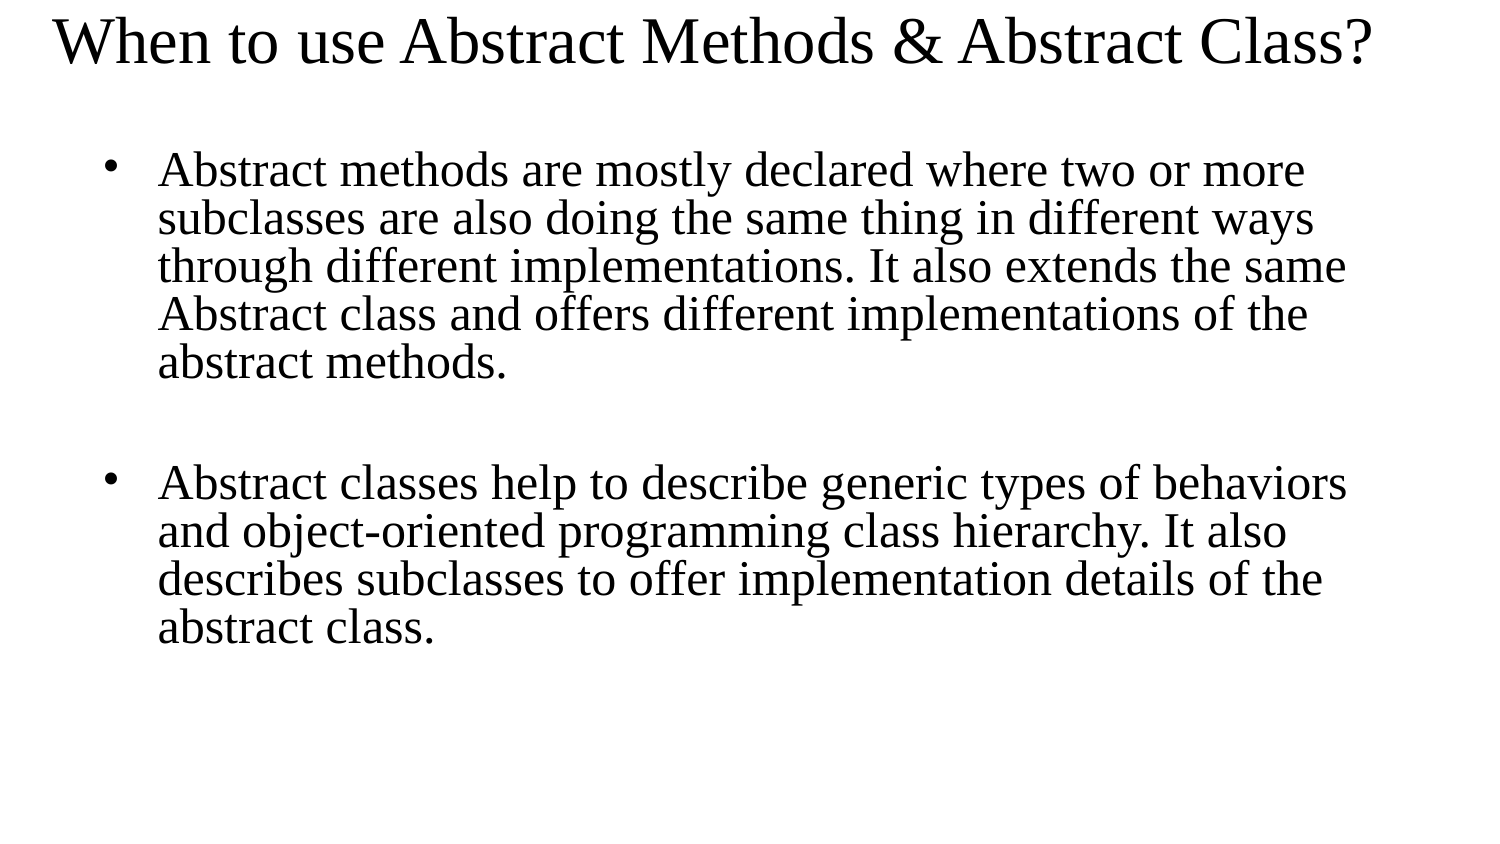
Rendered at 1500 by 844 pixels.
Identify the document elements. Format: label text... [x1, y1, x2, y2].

list Abstract methods are mostly declared where two or more subclasses are also doing the same thing in different ways through different implementations. It also extends the same Abstract class and offers different implementations of the abstract methods. Abstract classes help to describe generic types of behaviors and object-oriented programming class hierarchy. It also describes subclasses to offer implementation details of the abstract class. [87, 140, 1412, 713]
title When to use Abstract Methods & Abstract Class? [37, 18, 1462, 132]
